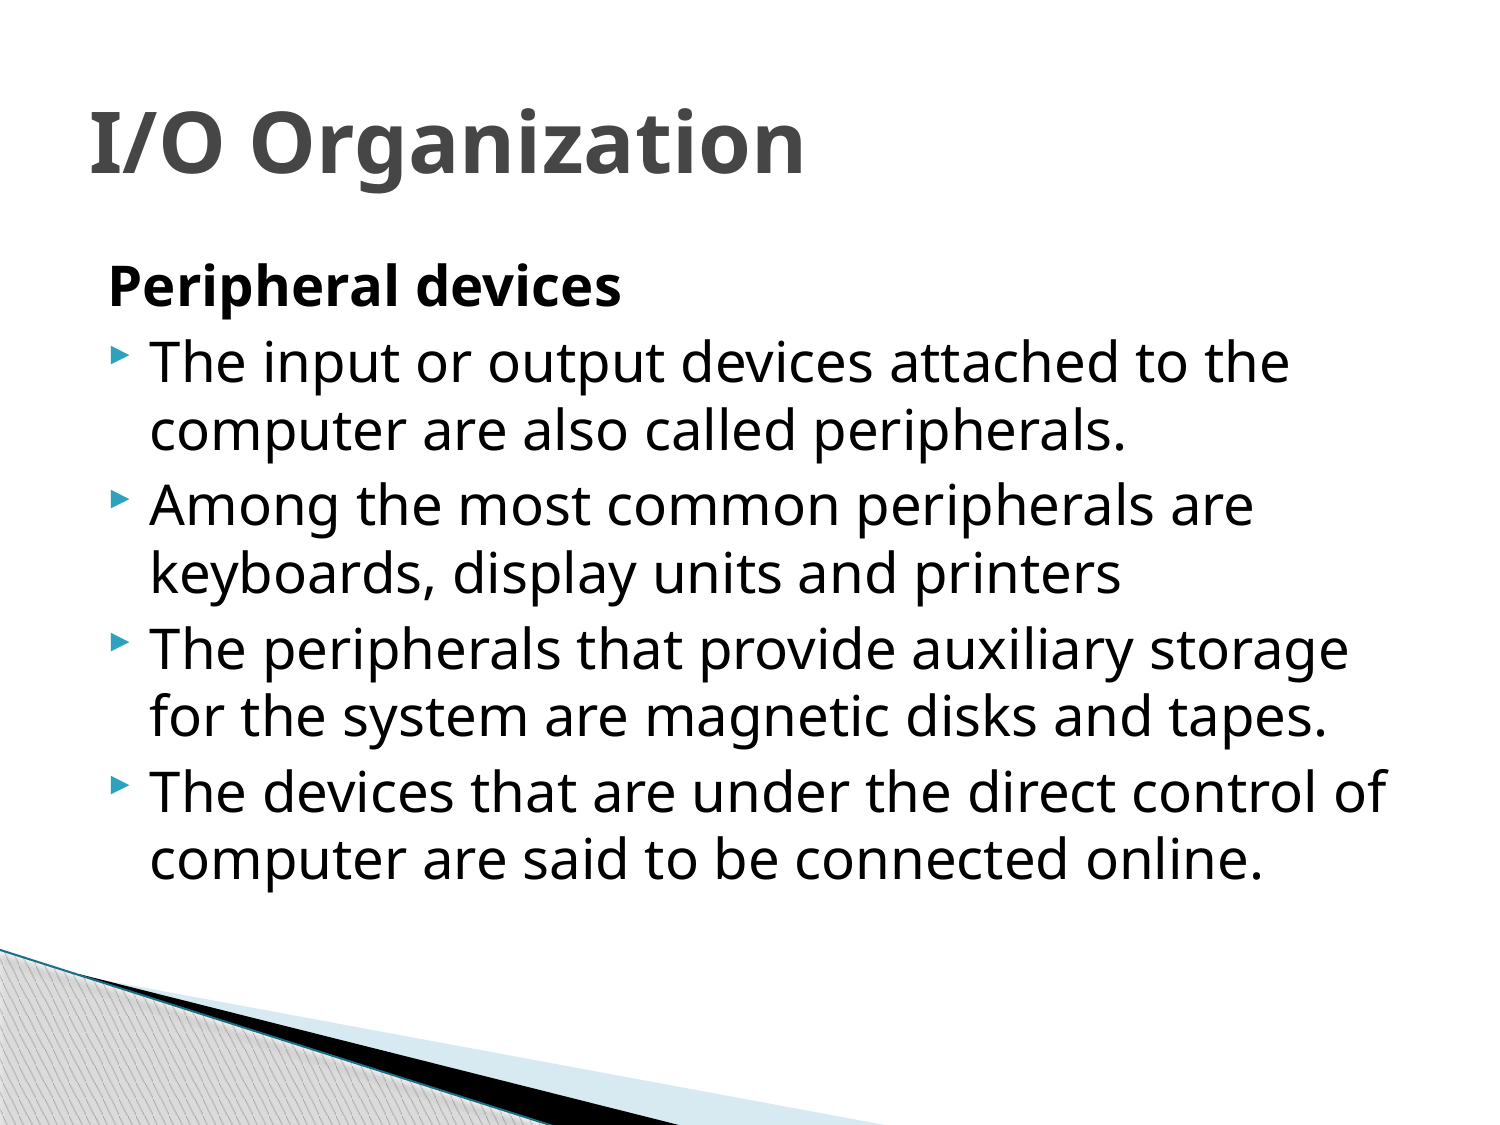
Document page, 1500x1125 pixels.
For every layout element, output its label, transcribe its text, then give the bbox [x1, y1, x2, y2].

title I/O Organization [75, 45, 1425, 233]
list Peripheral devices The input or output devices attached to the computer are also called peripherals. Among the most common peripherals are keyboards, display units and printers The peripherals that provide auxiliary storage for the system are magnetic disks and tapes. The devices that are under the direct control of computer are said to be connected online. [75, 243, 1425, 986]
